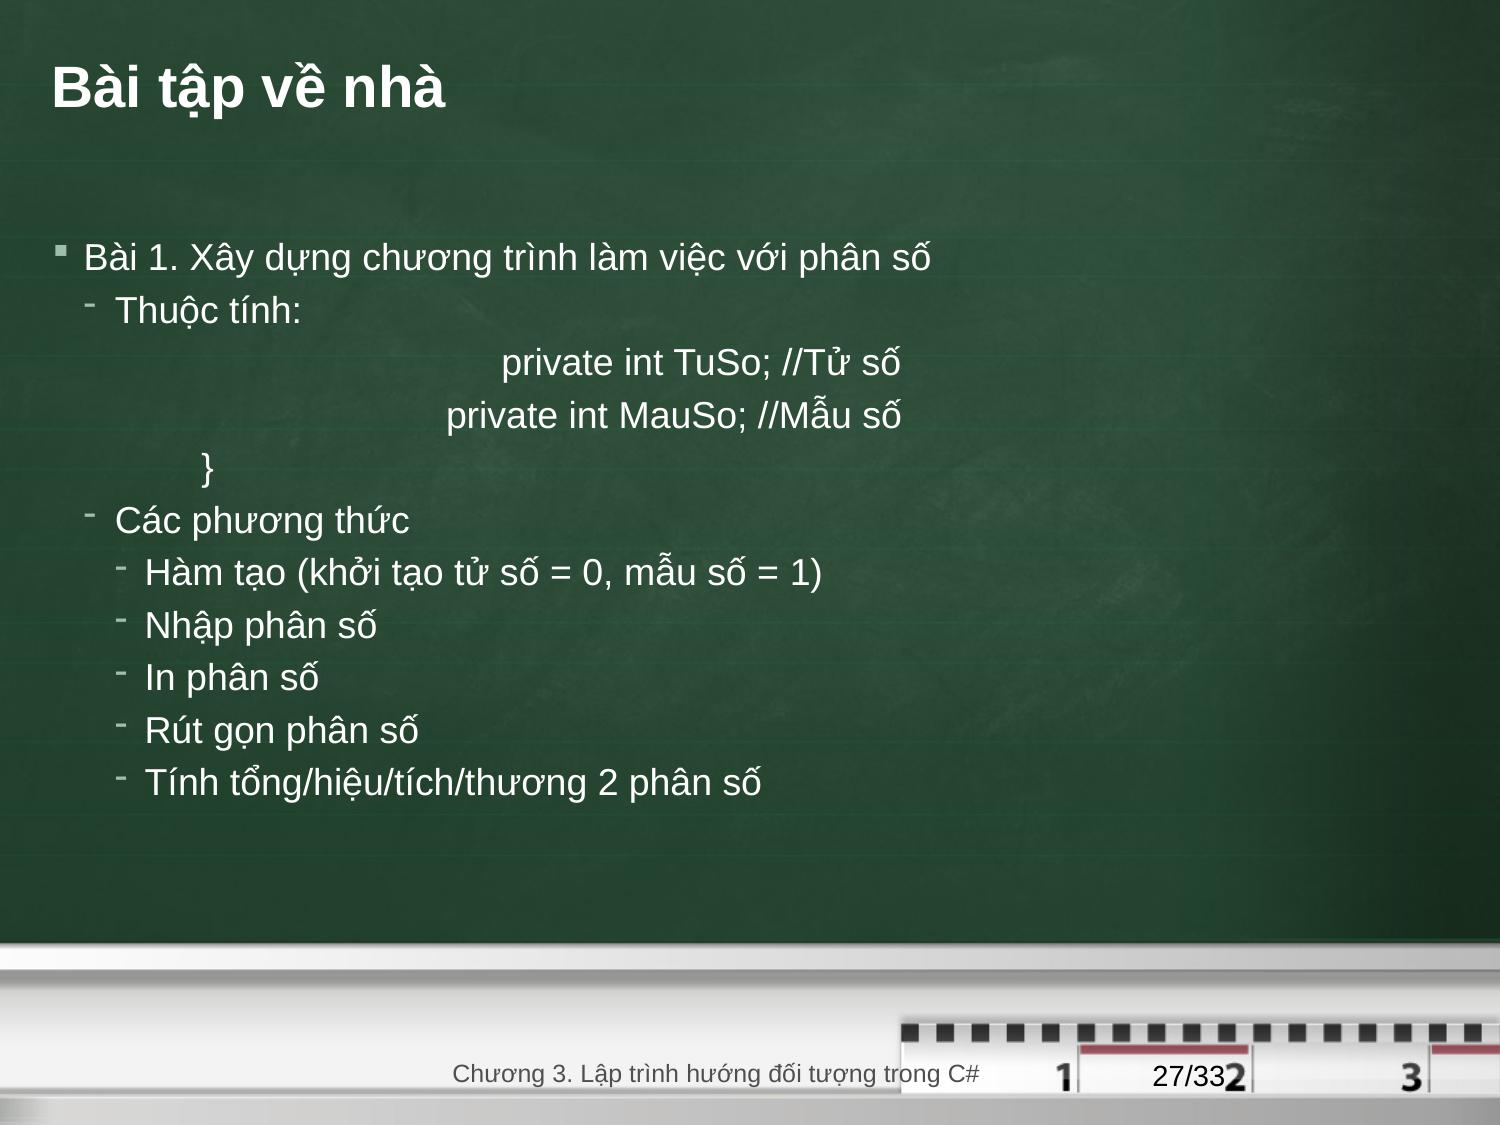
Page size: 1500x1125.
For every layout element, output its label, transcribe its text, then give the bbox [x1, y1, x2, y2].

slide_number 27/33 [1137, 1050, 1463, 1103]
footer Chương 3. Lập trình hướng đối tượng trong C# [437, 1050, 1088, 1103]
list Bài 1. Xây dựng chương trình làm việc với phân số Thuộc tính: private int TuSo; //Tử số private int MauSo; //Mẫu số } Các phương thức Hàm tạo (khởi tạo tử số = 0, mẫu số = 1) Nhập phân số In phân số Rút gọn phân số Tính tổng/hiệu/tích/thương 2 phân số [52, 225, 1451, 862]
title Bài tập về nhà [51, 40, 1449, 140]
picture [0, 0, 1500, 1125]
